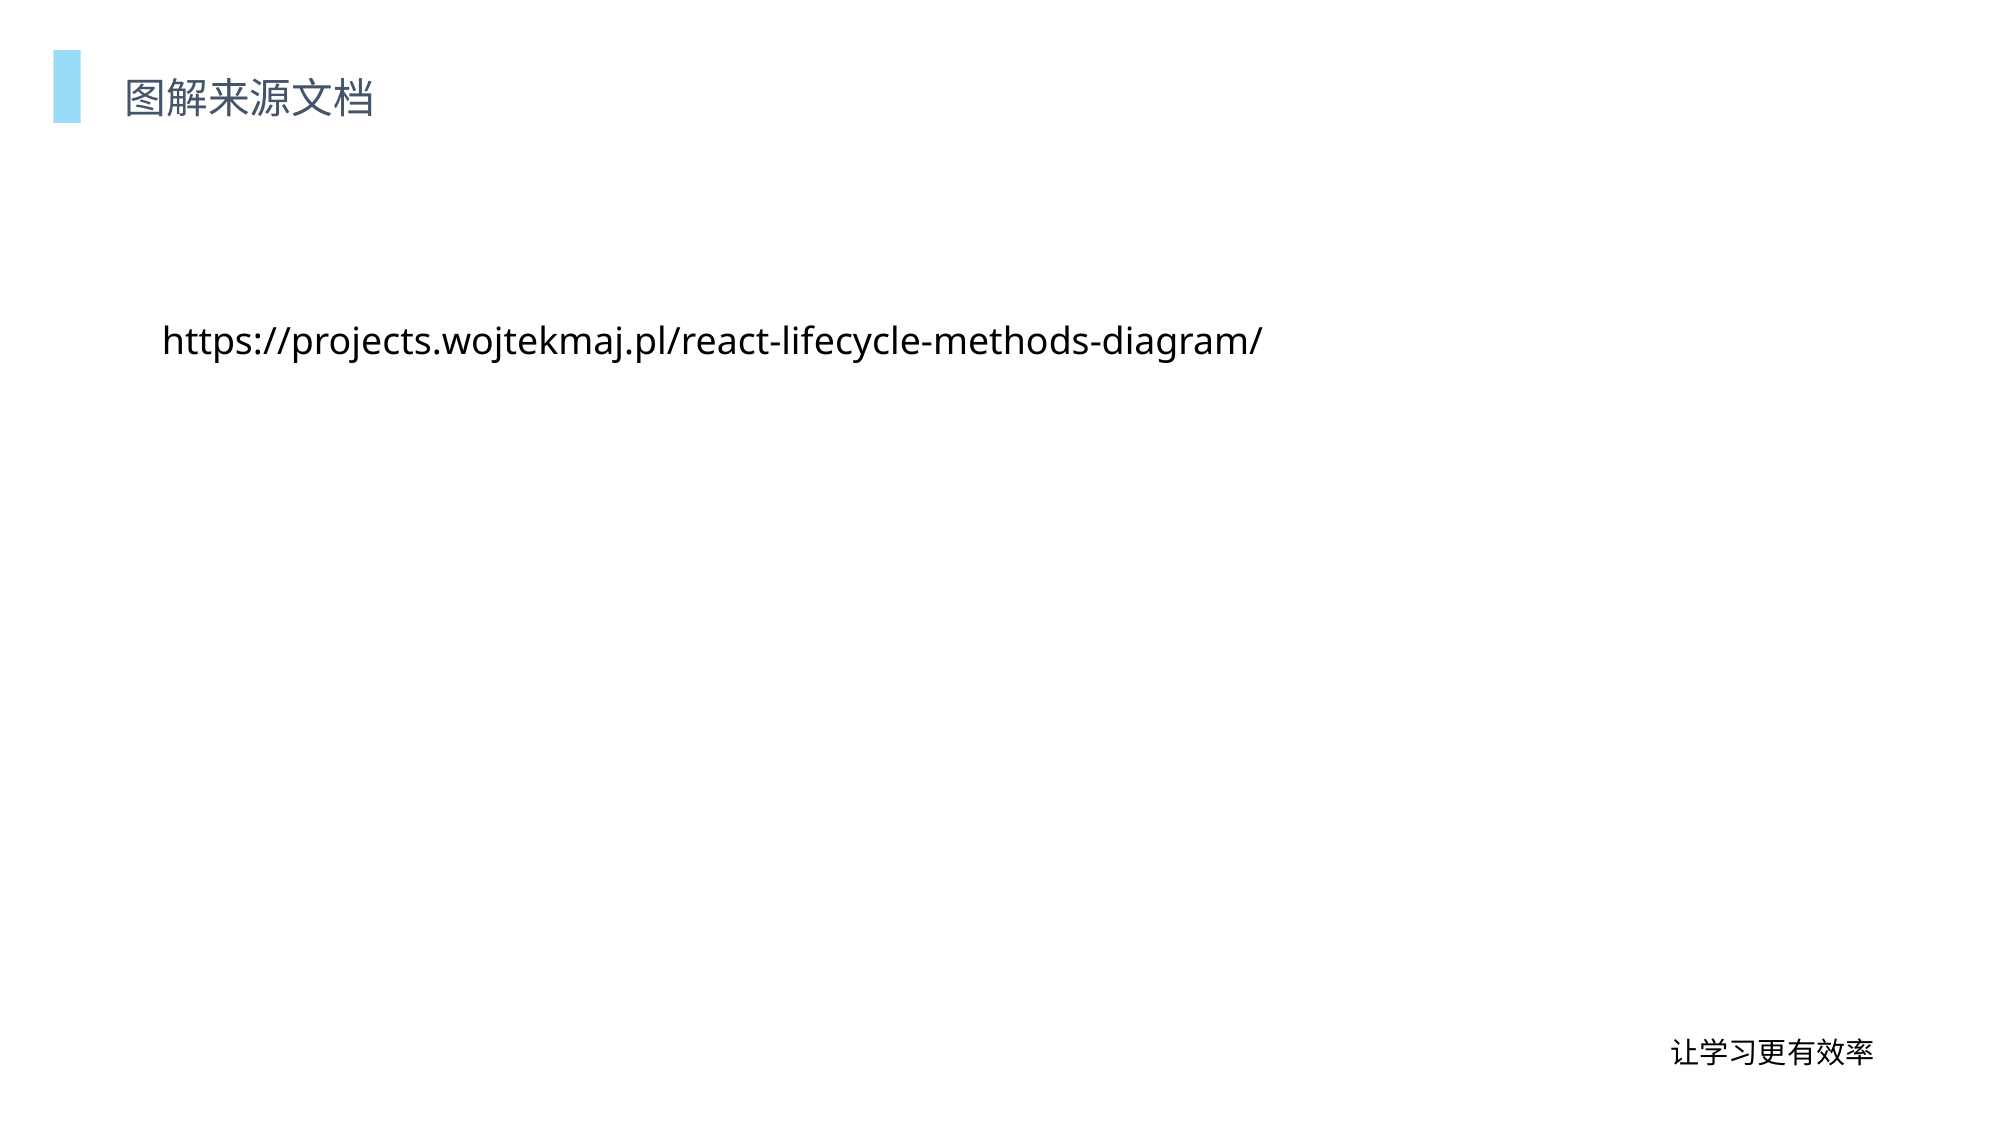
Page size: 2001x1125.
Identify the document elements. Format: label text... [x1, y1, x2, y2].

text_box 图解来源文档 [53, 39, 1532, 130]
text_box https://projects.wojtekmaj.pl/react-lifecycle-methods-diagram/ [147, 309, 1316, 370]
text_box [52, 49, 82, 124]
